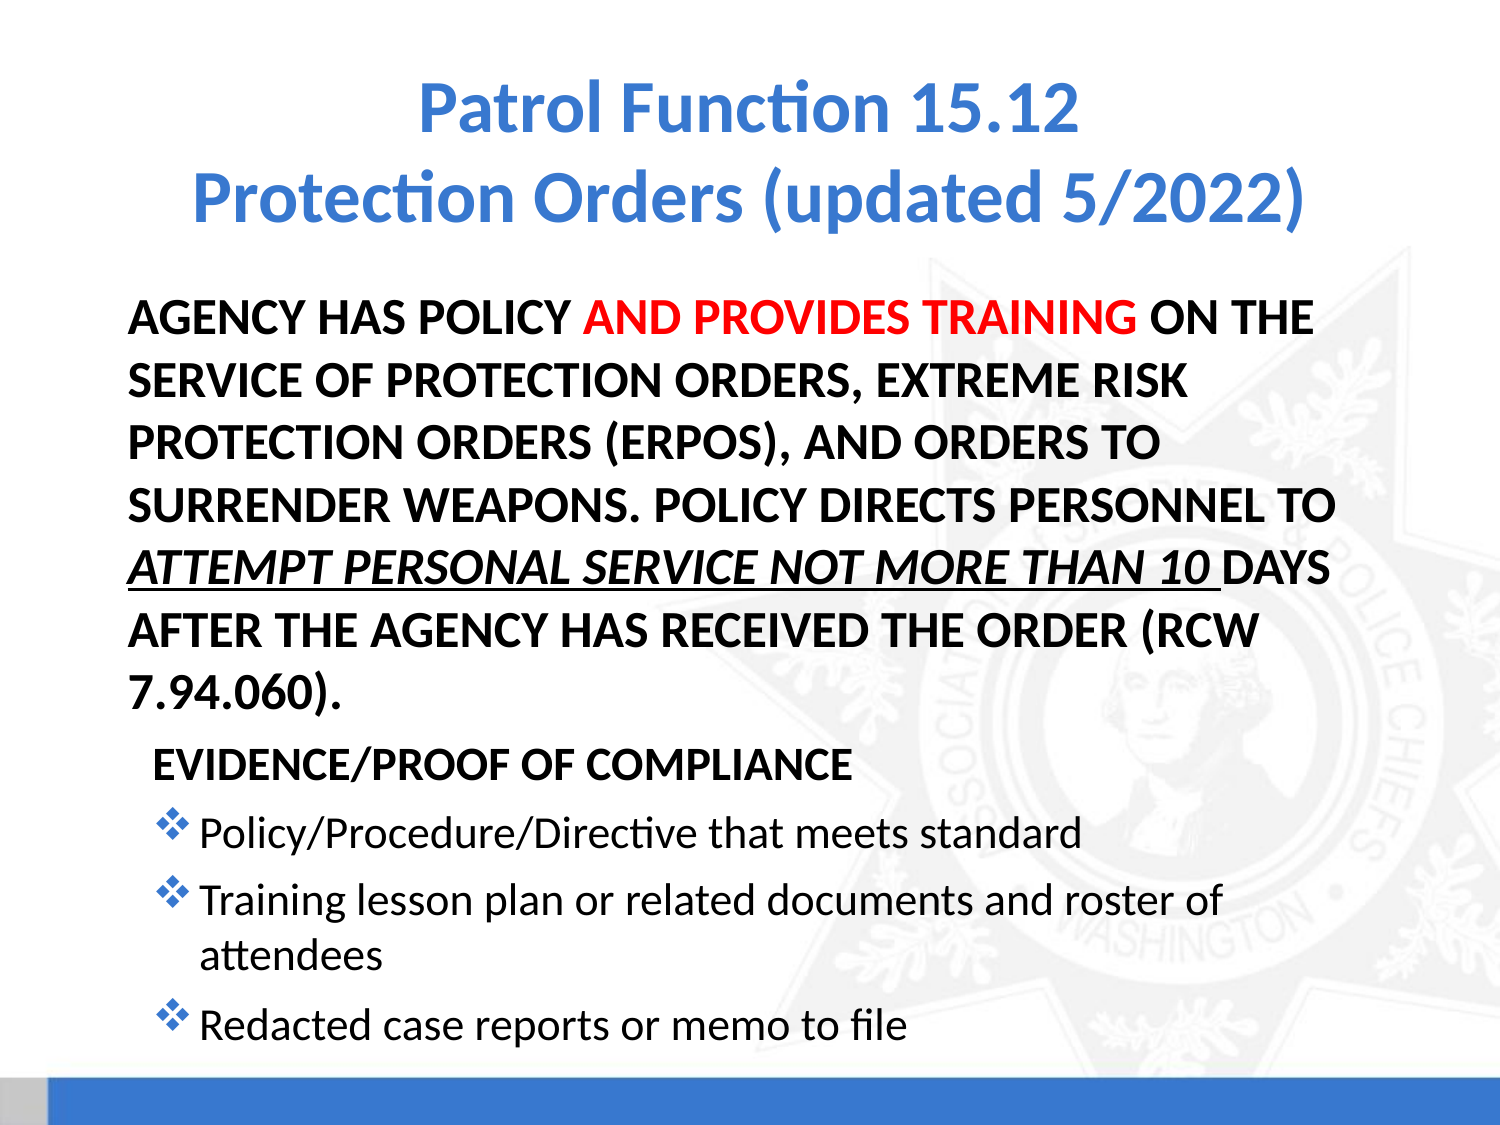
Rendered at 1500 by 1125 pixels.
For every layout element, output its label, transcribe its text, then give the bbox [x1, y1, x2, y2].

text_box Evidence/Proof of Compliance Policy/Procedure/Directive that meets standard Training lesson plan or related documents and roster of attendees Redacted case reports or memo to file [137, 725, 1300, 1058]
picture [0, 0, 1500, 1125]
title Patrol Function 15.12 Protection Orders (updated 5/2022) [75, 50, 1425, 238]
subtitle Agency has policy and provides training on the service of protection orders, Extreme Risk Protection Orders (ERPOs), and orders to surrender weapons. Policy directs personnel to attempt personal service not more than 10 days after the agency has received the order (RCW 7.94.060). [112, 275, 1363, 693]
